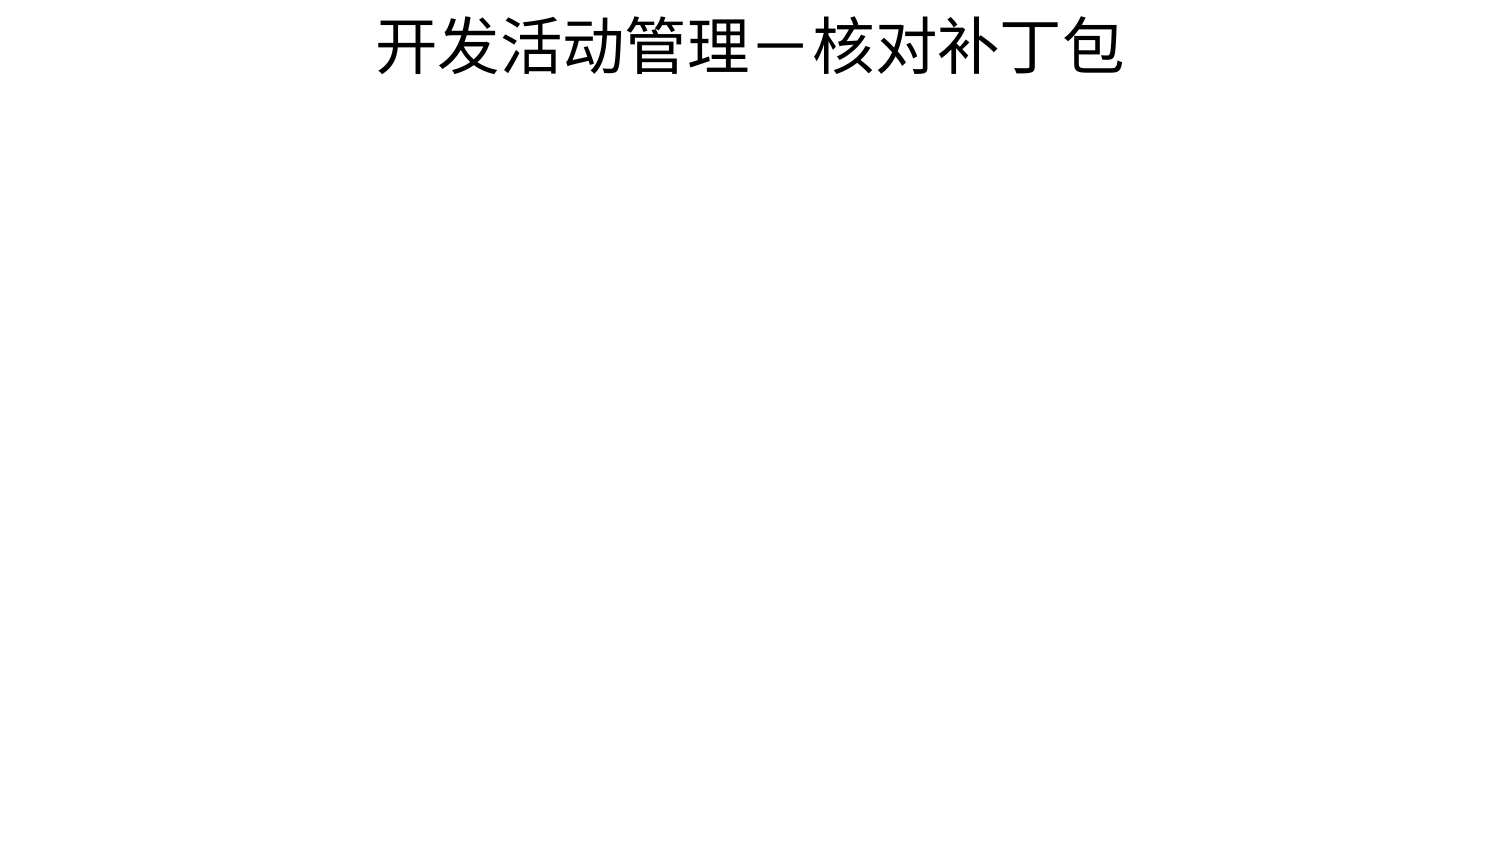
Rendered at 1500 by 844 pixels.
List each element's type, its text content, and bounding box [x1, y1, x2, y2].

text_box 开发活动管理－核对补丁包 [0, 0, 1500, 83]
